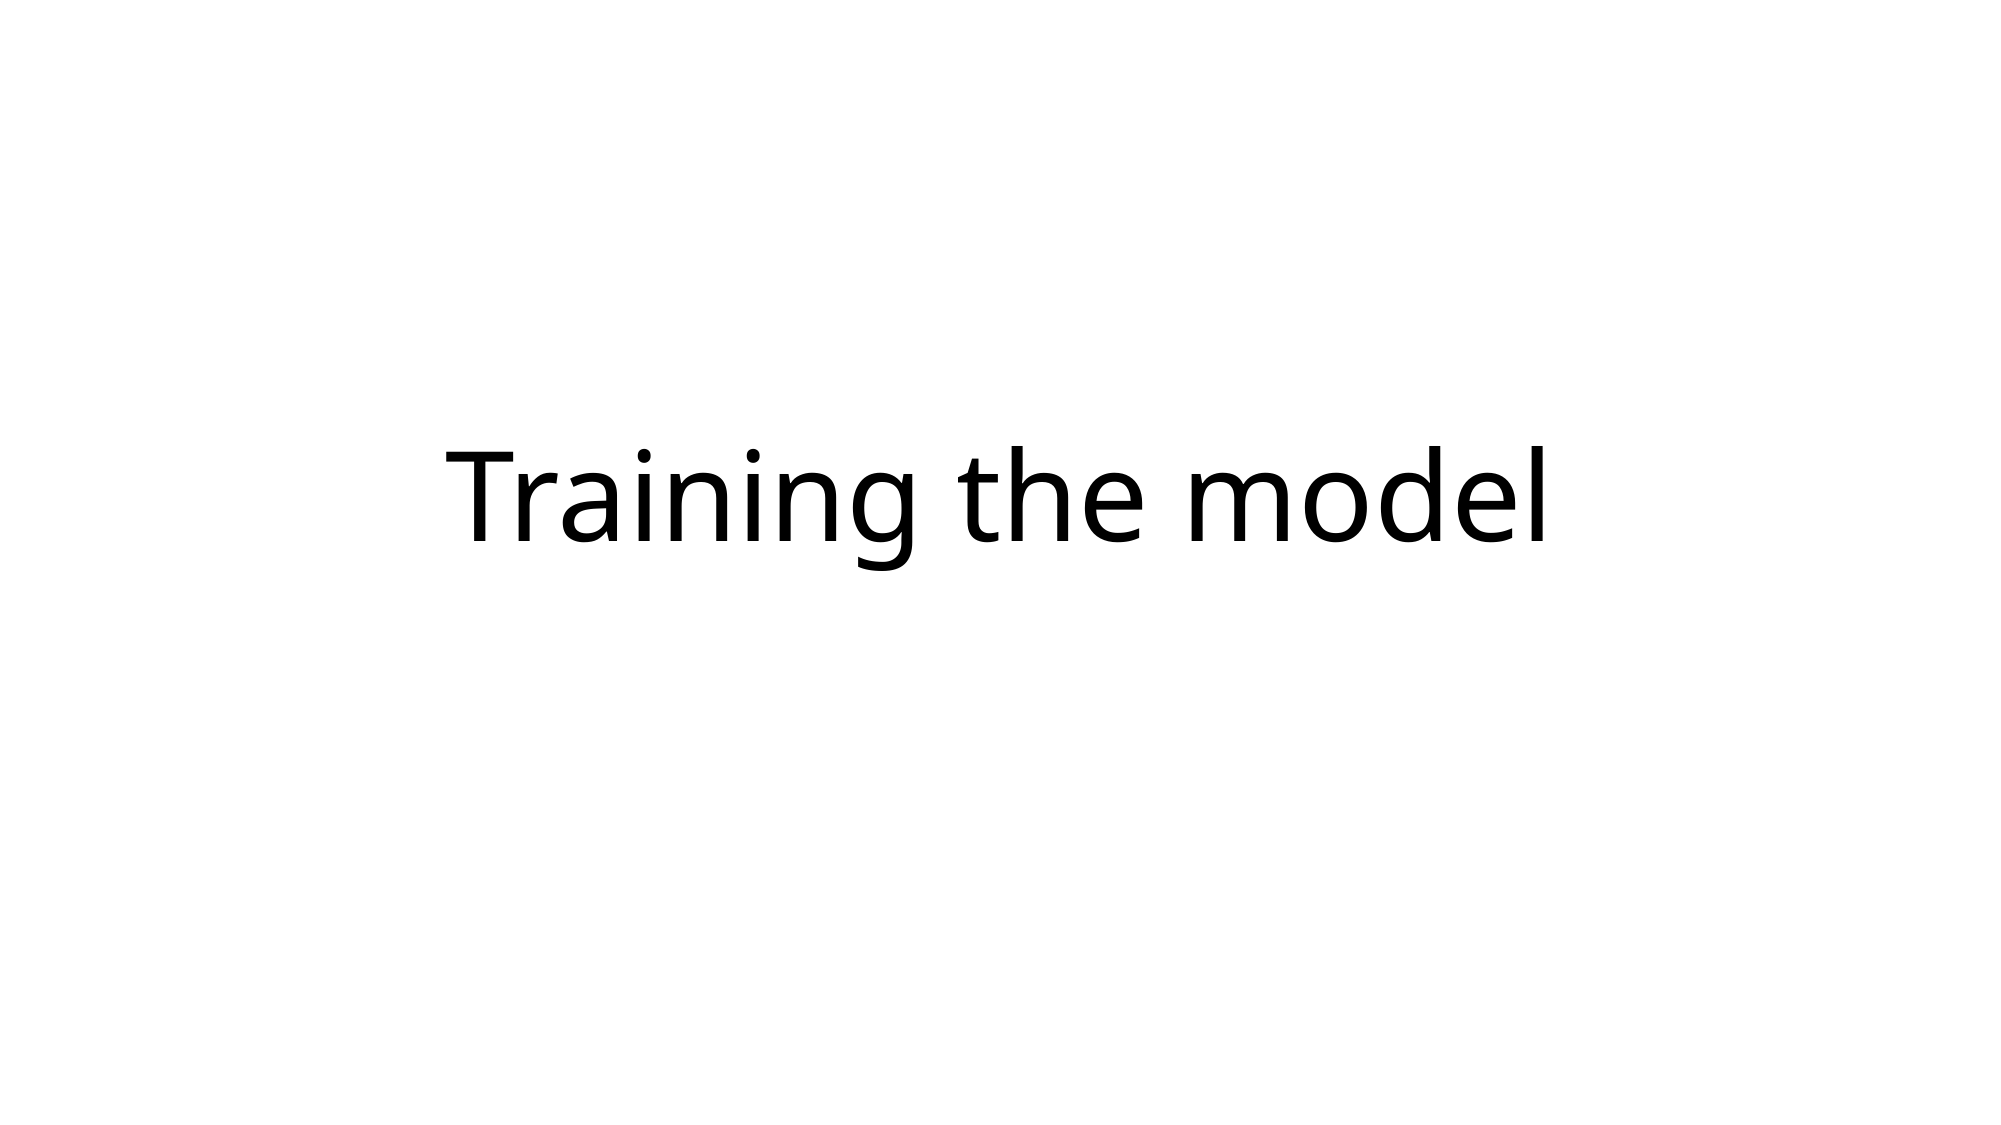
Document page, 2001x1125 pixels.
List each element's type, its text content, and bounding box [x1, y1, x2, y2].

title Training the model [249, 184, 1750, 576]
